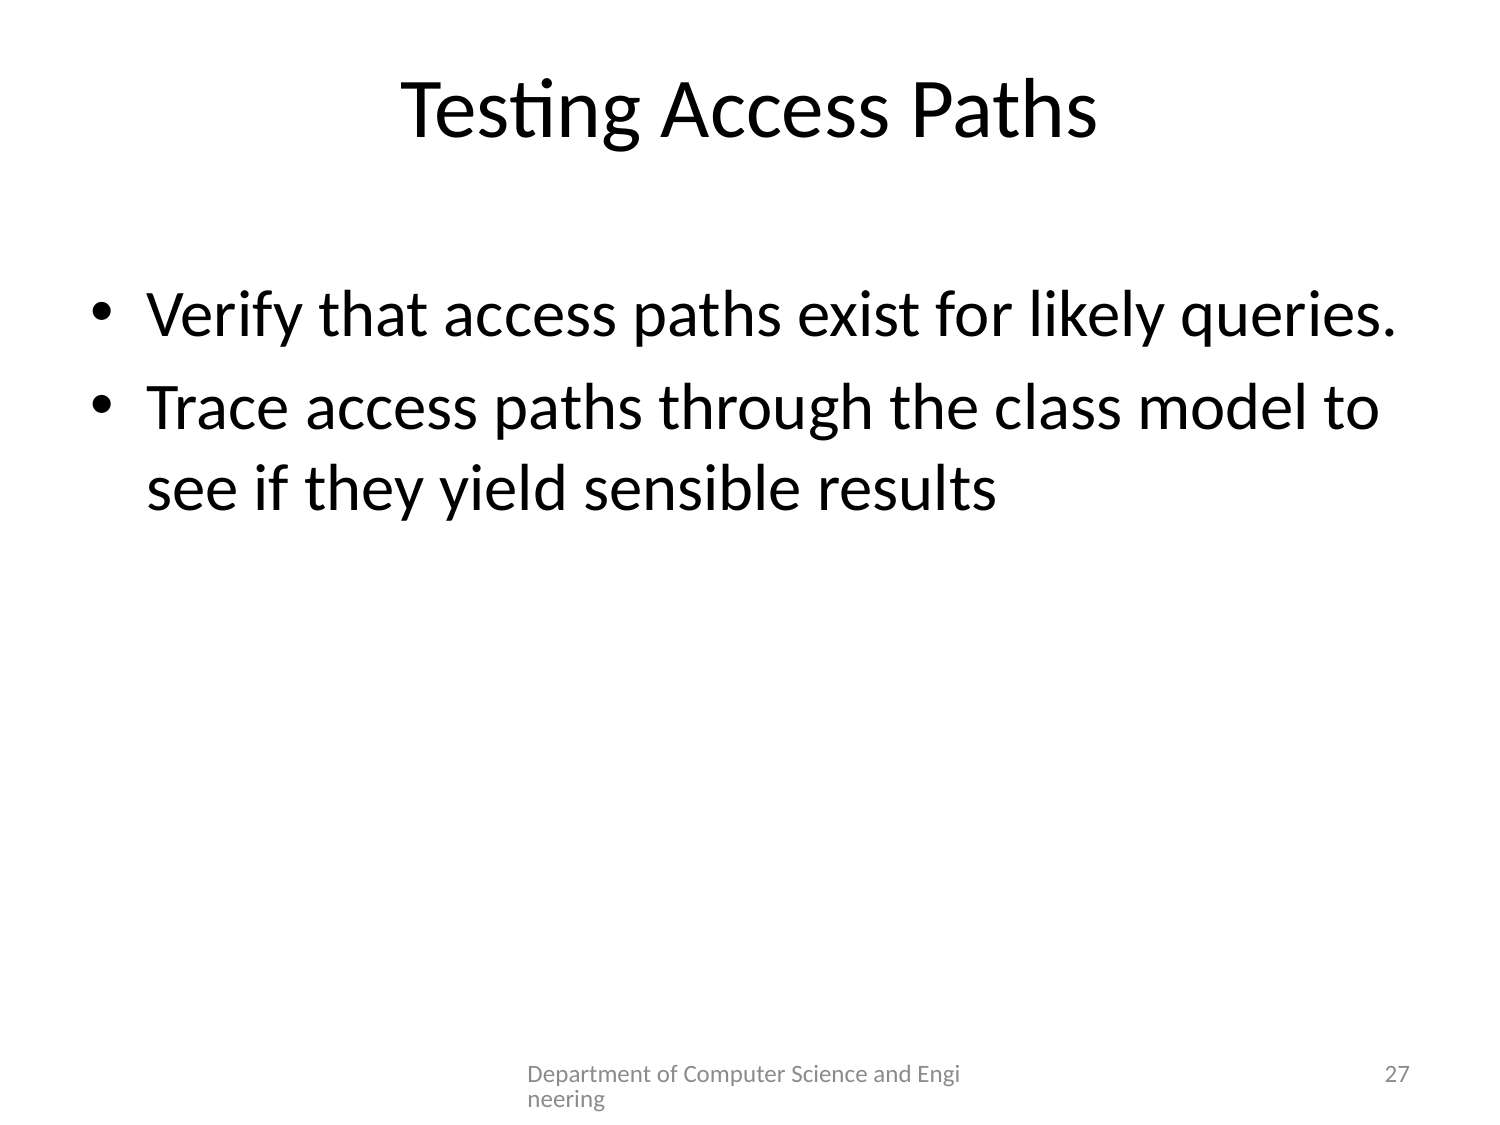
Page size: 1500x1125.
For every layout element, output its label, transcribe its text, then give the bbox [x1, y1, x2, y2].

title Testing Access Paths [75, 45, 1425, 163]
list Verify that access paths exist for likely queries. Trace access paths through the class model to see if they yield sensible results [75, 262, 1425, 1005]
footer Department of Computer Science and Engineering [512, 1042, 988, 1103]
slide_number 27 [1074, 1042, 1425, 1103]
